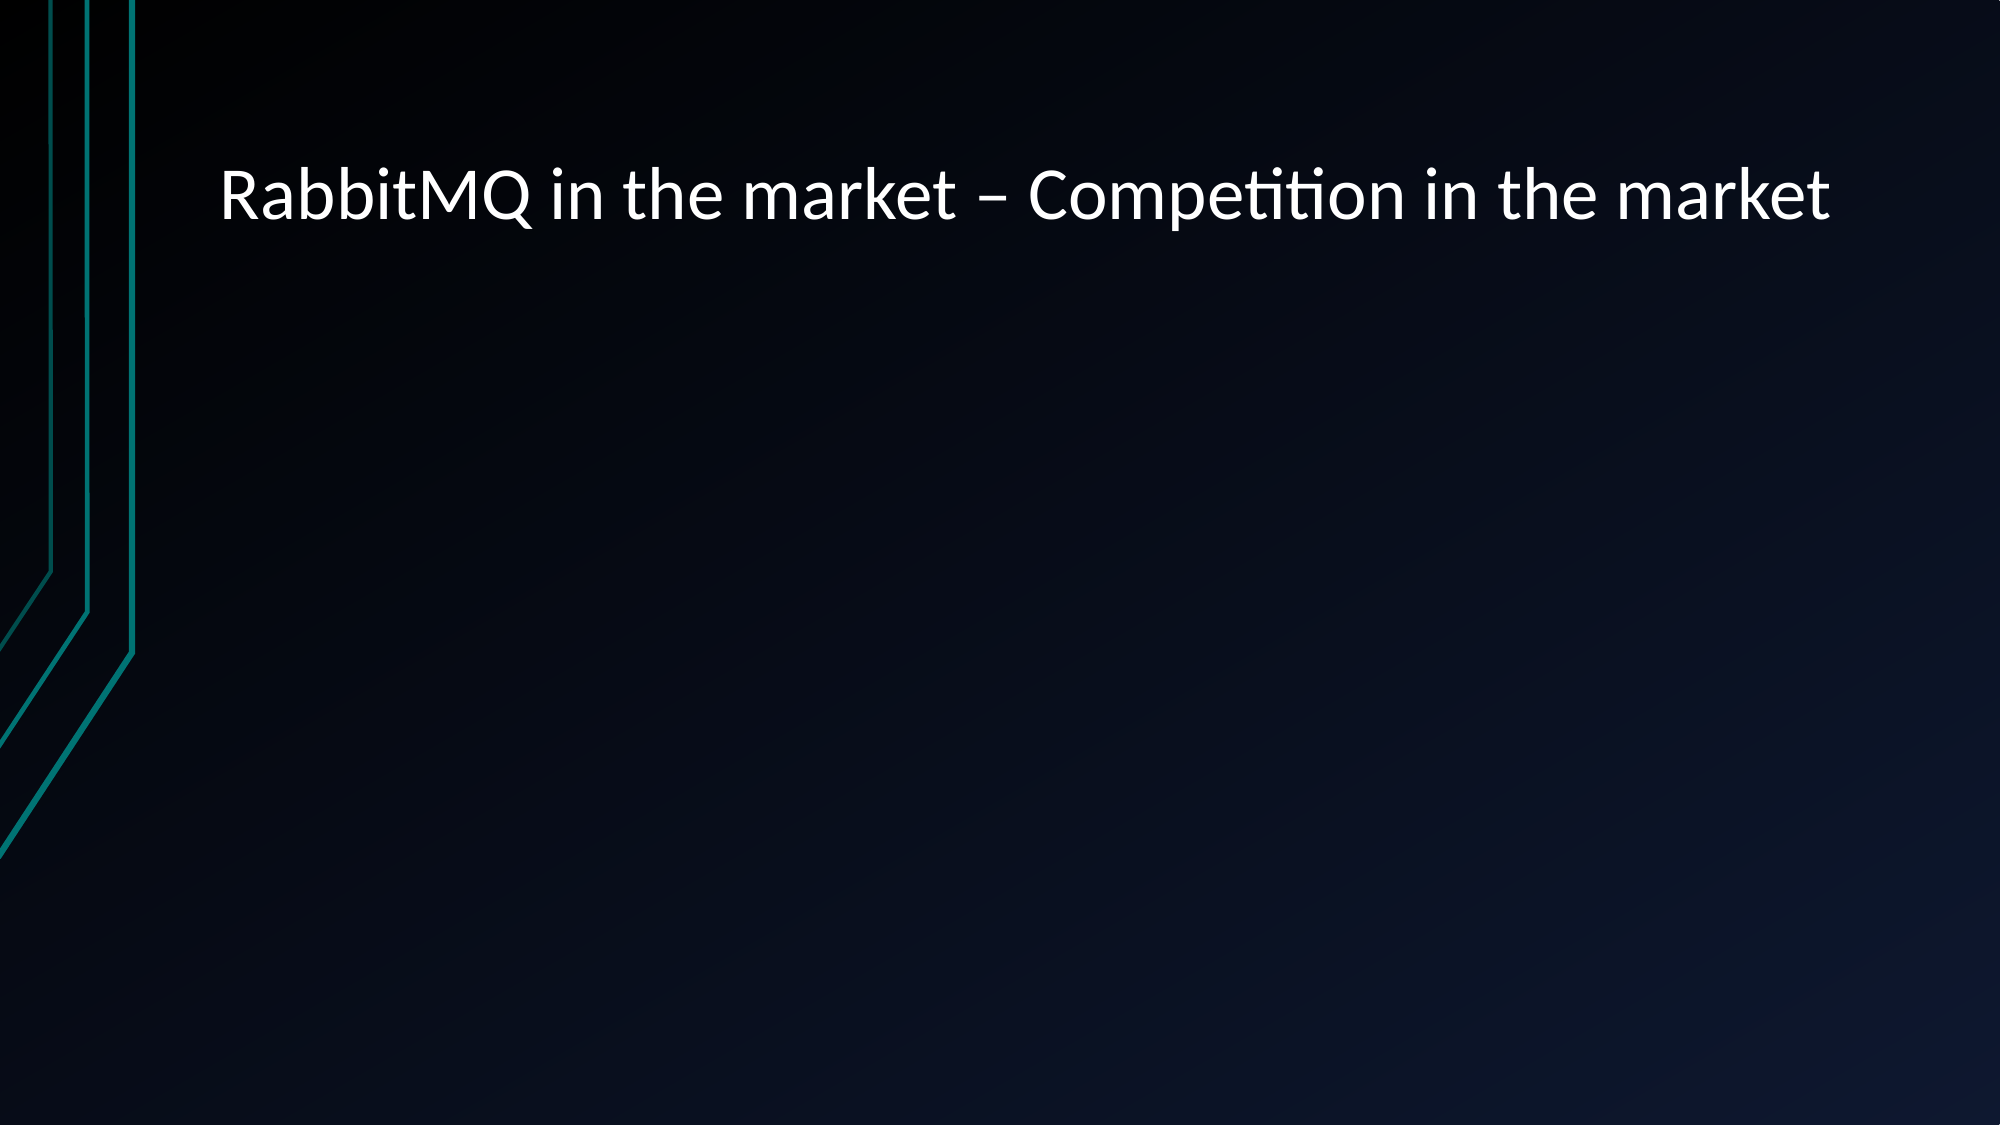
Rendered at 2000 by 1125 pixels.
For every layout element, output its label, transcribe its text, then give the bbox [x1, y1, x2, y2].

title RabbitMQ in the market – Competition in the market [199, 45, 1900, 246]
